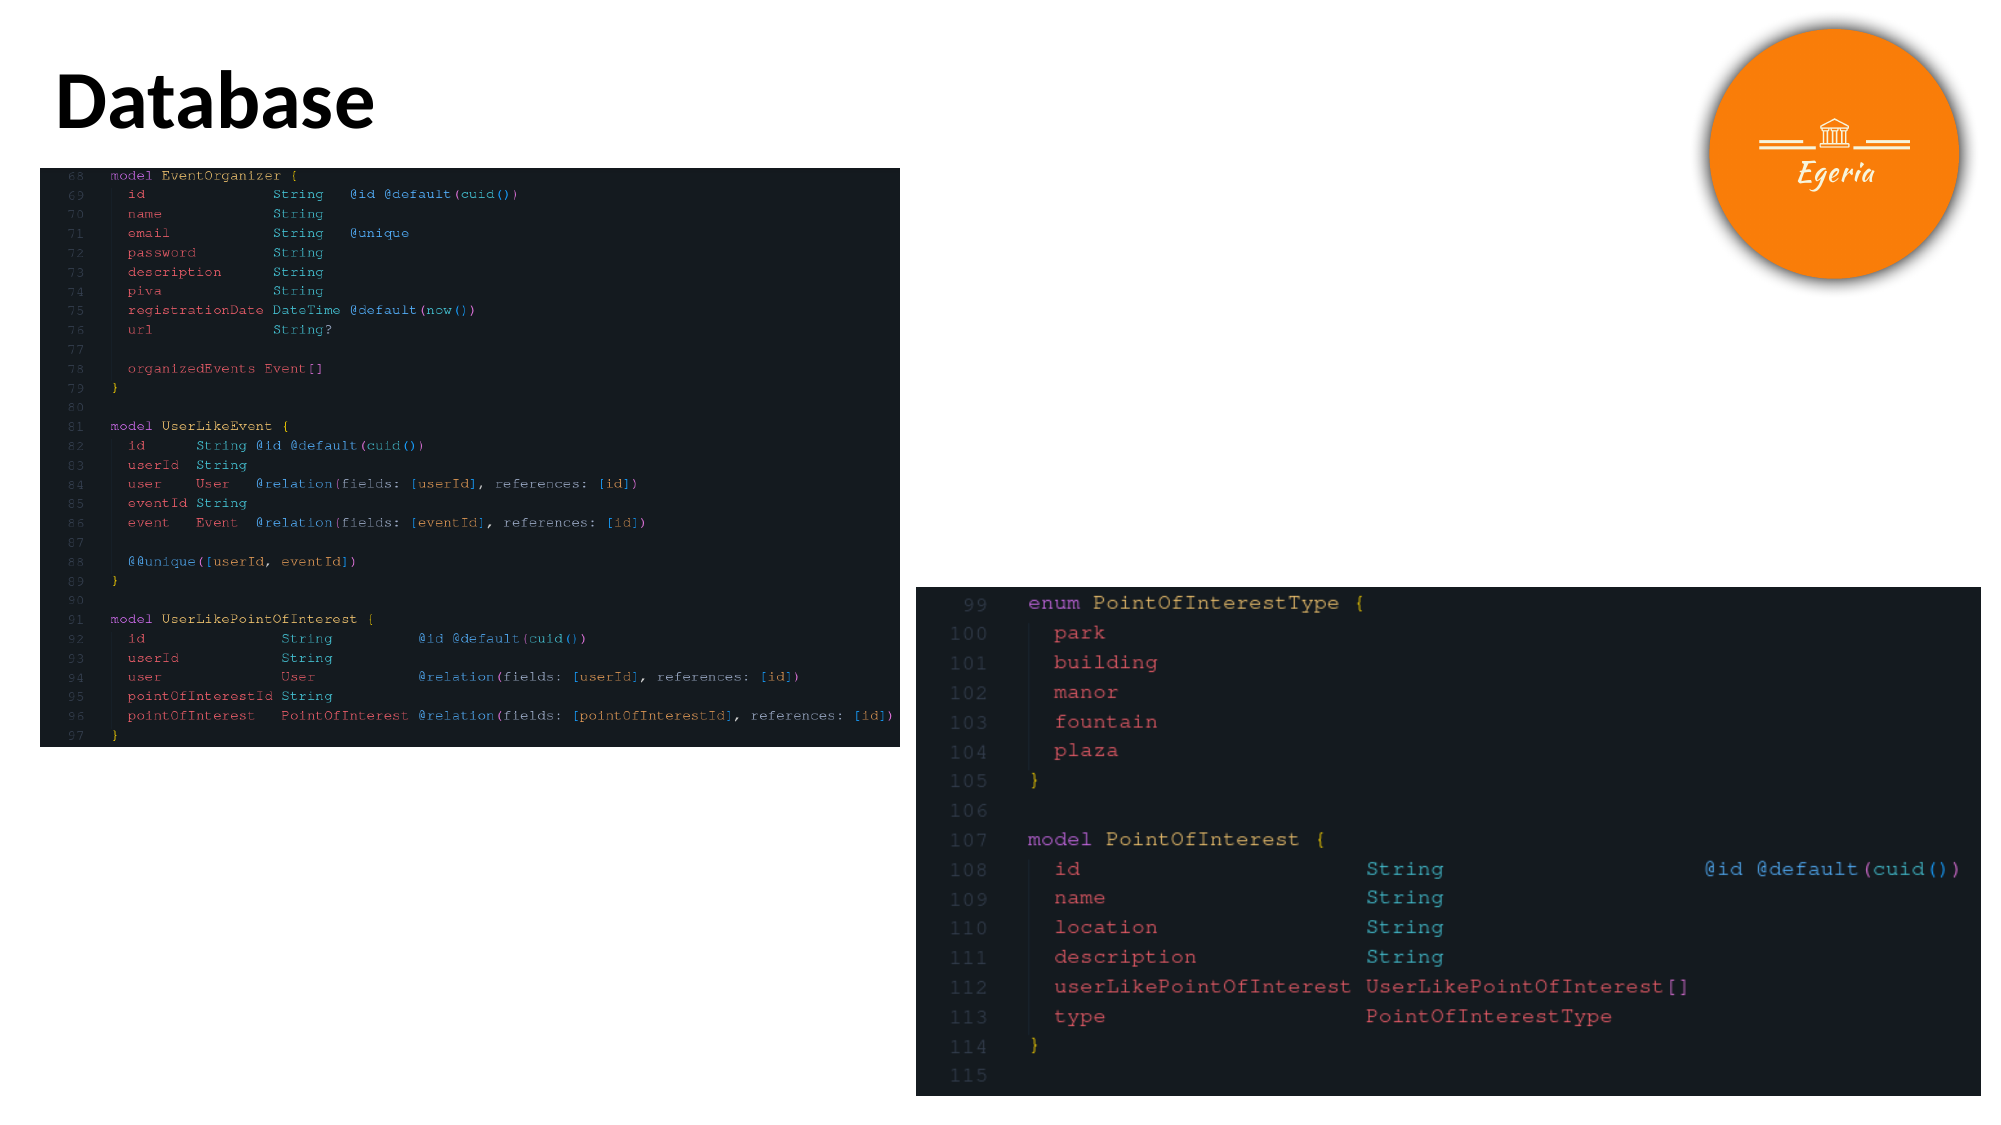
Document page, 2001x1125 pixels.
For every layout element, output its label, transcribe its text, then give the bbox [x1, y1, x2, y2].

picture [916, 587, 1981, 1096]
title Database [40, 49, 1685, 154]
picture [40, 168, 900, 747]
picture [1709, 29, 1960, 279]
